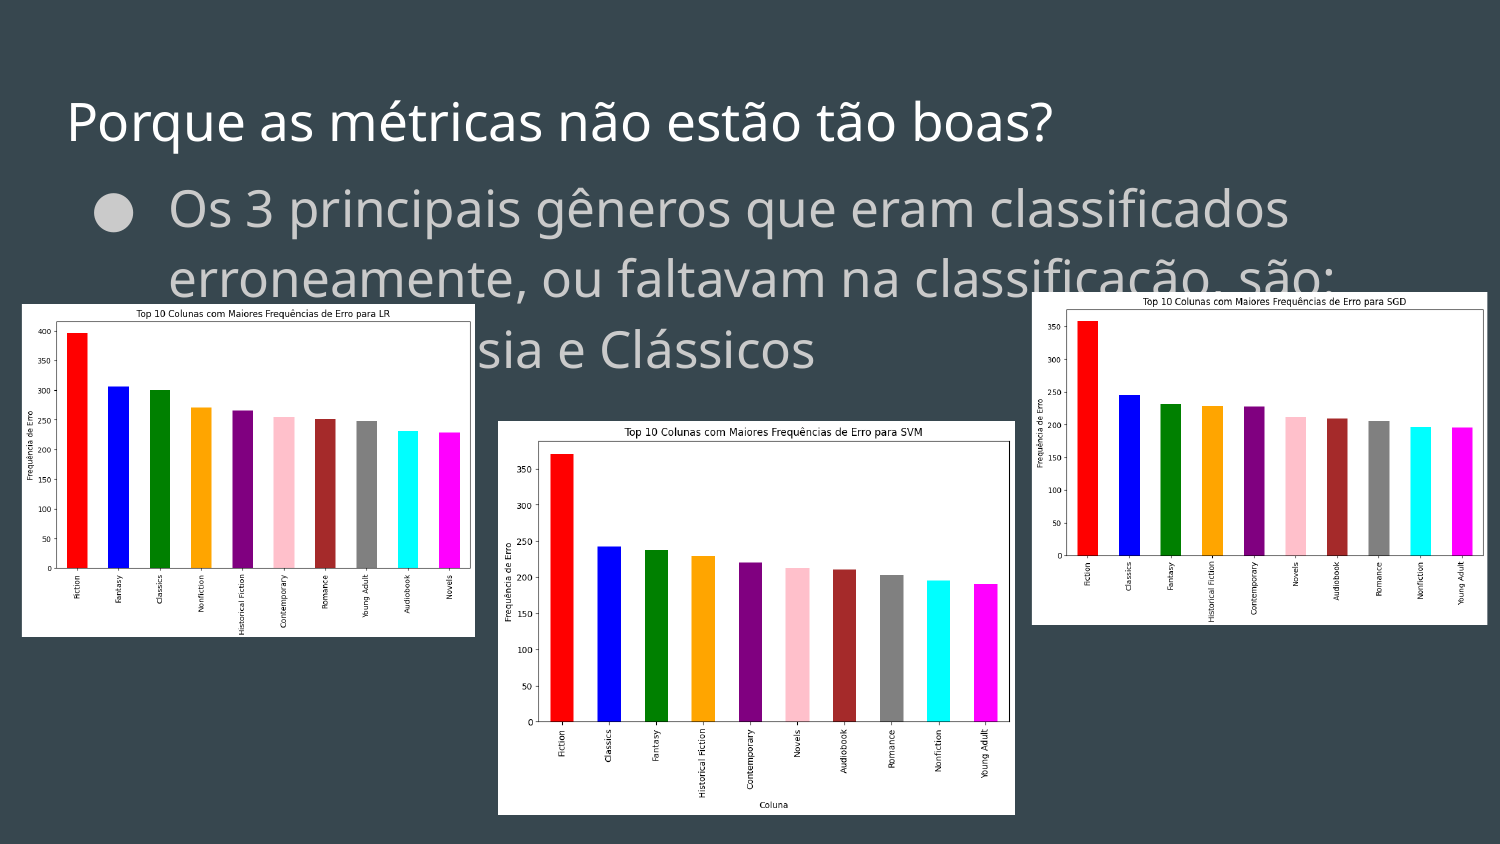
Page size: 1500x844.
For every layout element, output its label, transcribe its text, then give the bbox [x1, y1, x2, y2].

list Os 3 principais gêneros que eram classificados erroneamente, ou faltavam na classificação, são: Ficção, Fantasia e Clássicos [51, 151, 1449, 405]
title Porque as métricas não estão tão boas? [51, 72, 1449, 151]
picture [498, 421, 1015, 815]
picture [21, 304, 476, 638]
picture [1031, 292, 1488, 625]
